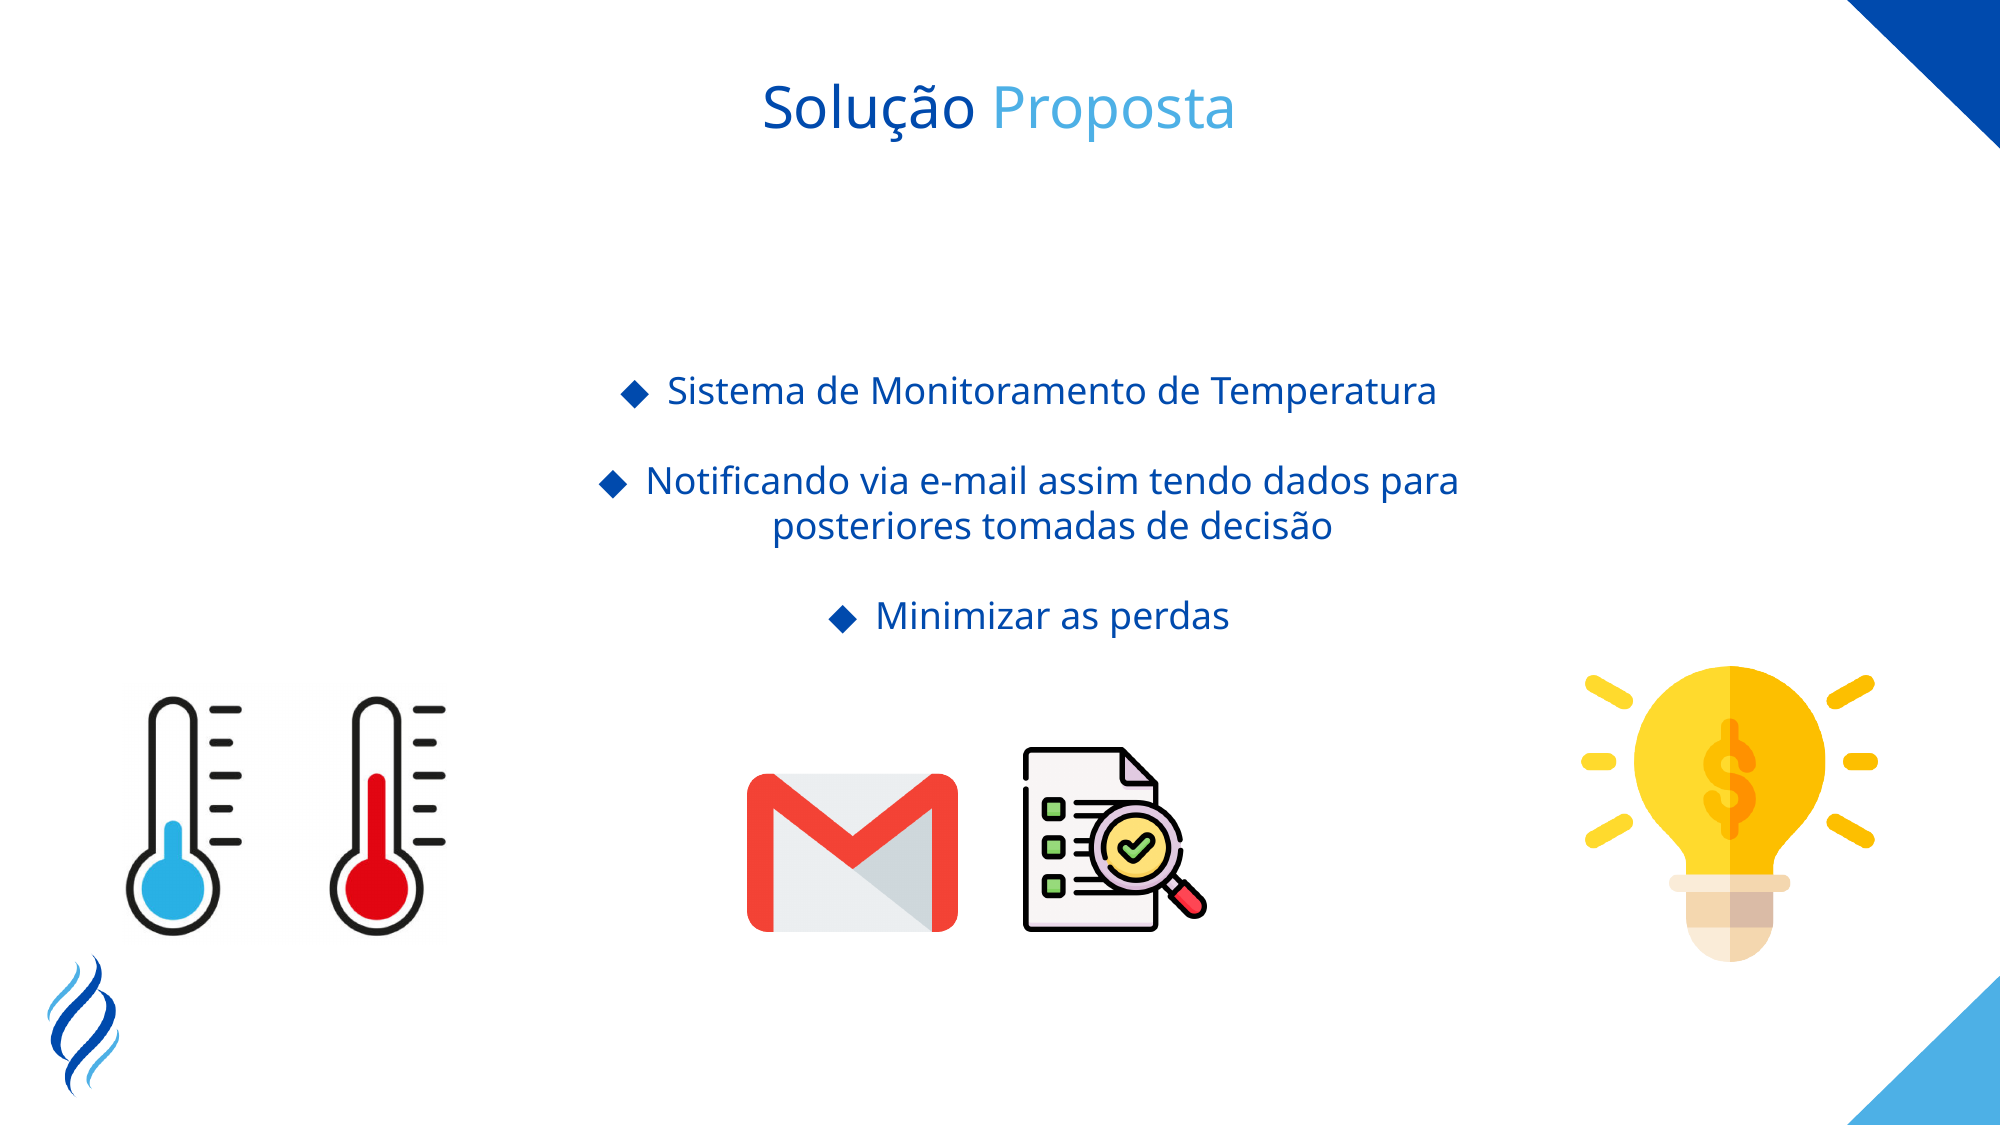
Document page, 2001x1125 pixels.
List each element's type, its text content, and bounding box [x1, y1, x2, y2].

text_box [1845, 0, 2000, 150]
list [26, 941, 138, 1107]
picture [1023, 747, 1207, 932]
picture [747, 747, 958, 958]
text_box [1845, 974, 2000, 1125]
picture [1581, 666, 1878, 962]
text_box Solução Proposta [486, 63, 1514, 148]
picture [122, 683, 448, 945]
text_box Sistema de Monitoramento de Temperatura Notificando via e-mail assim tendo dados para posteriores tomadas de decisão Minimizar as perdas [572, 359, 1487, 645]
